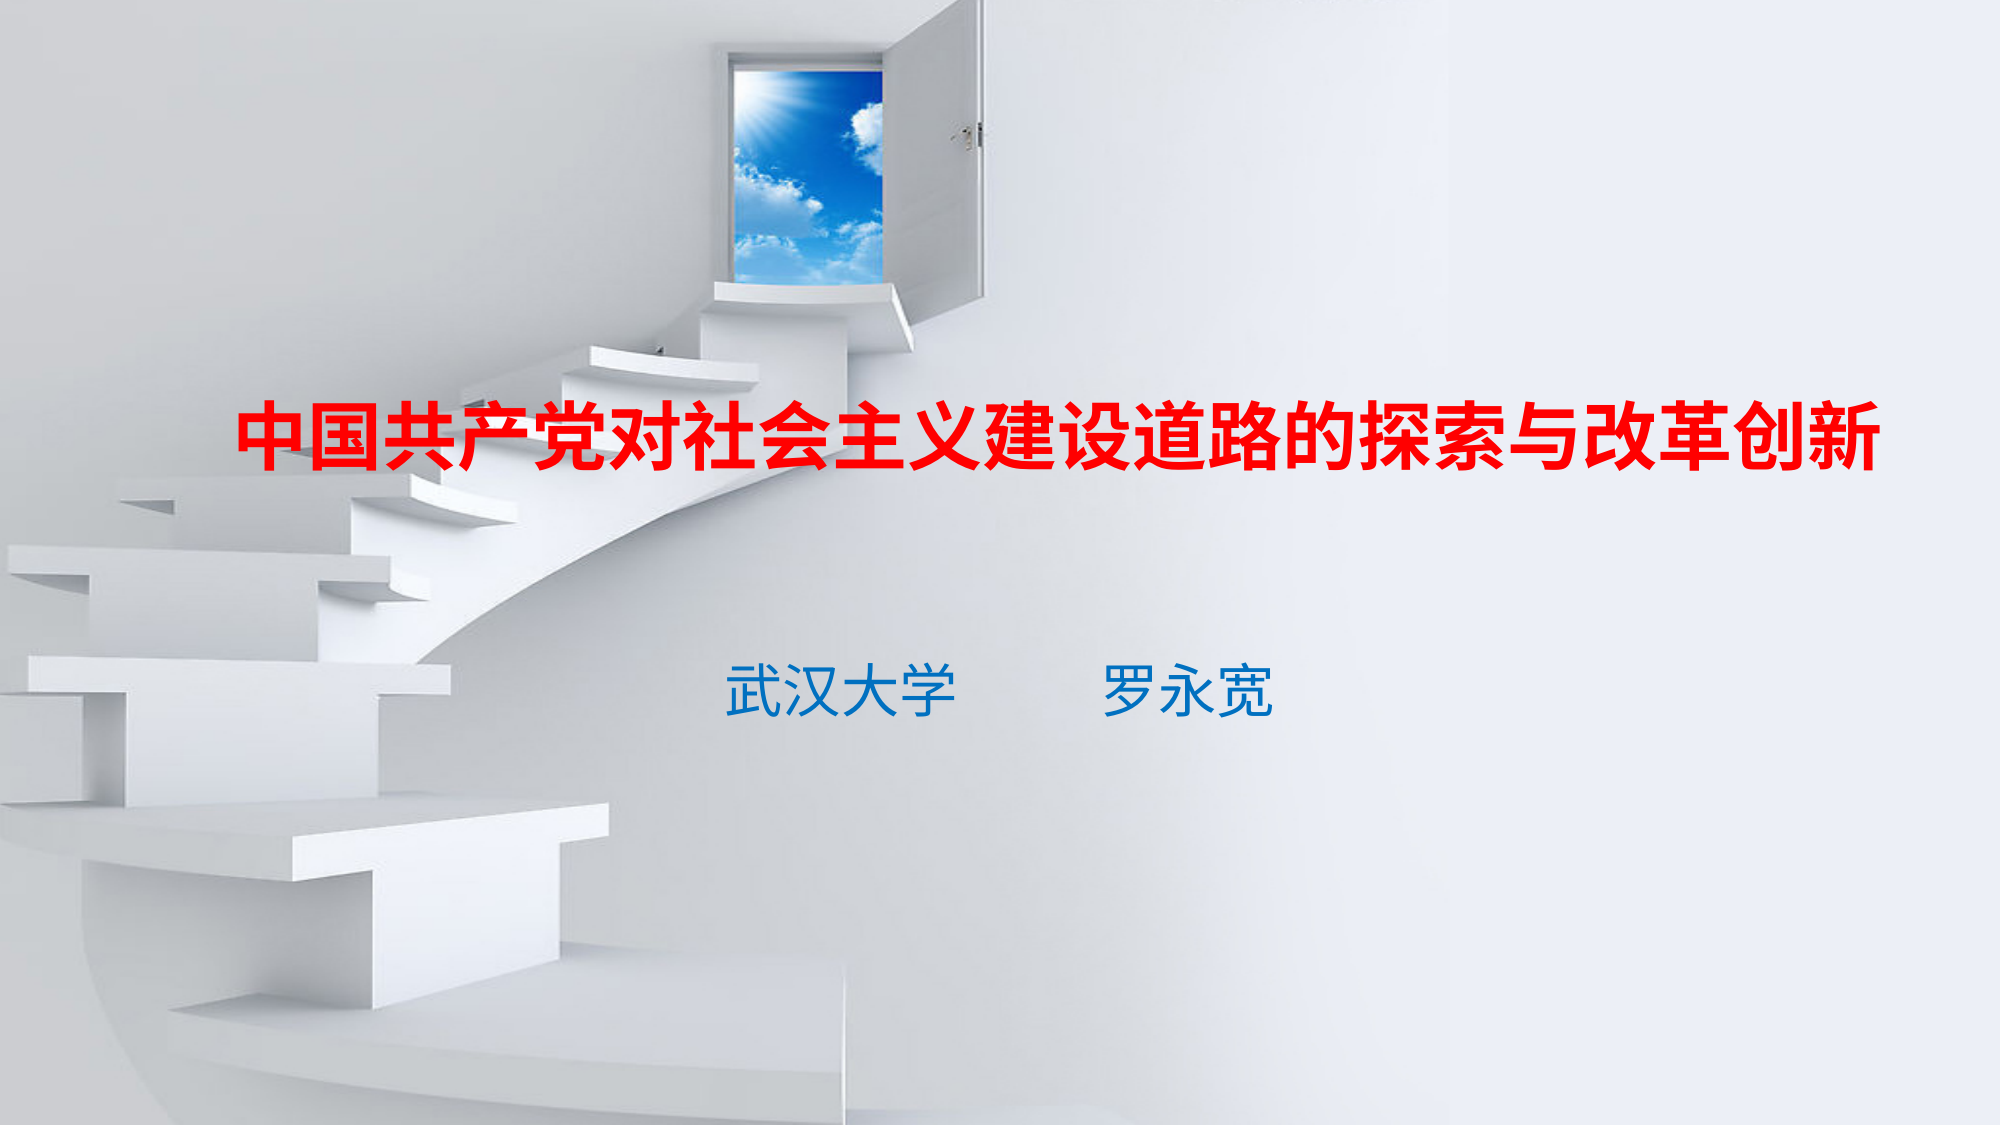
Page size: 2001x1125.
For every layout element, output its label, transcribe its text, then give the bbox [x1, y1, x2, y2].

picture [0, 0, 2000, 1125]
title 中国共产党对社会主义建设道路的探索与改革创新 [102, 355, 1898, 514]
subtitle 武汉大学 罗永宽 [102, 648, 1898, 716]
